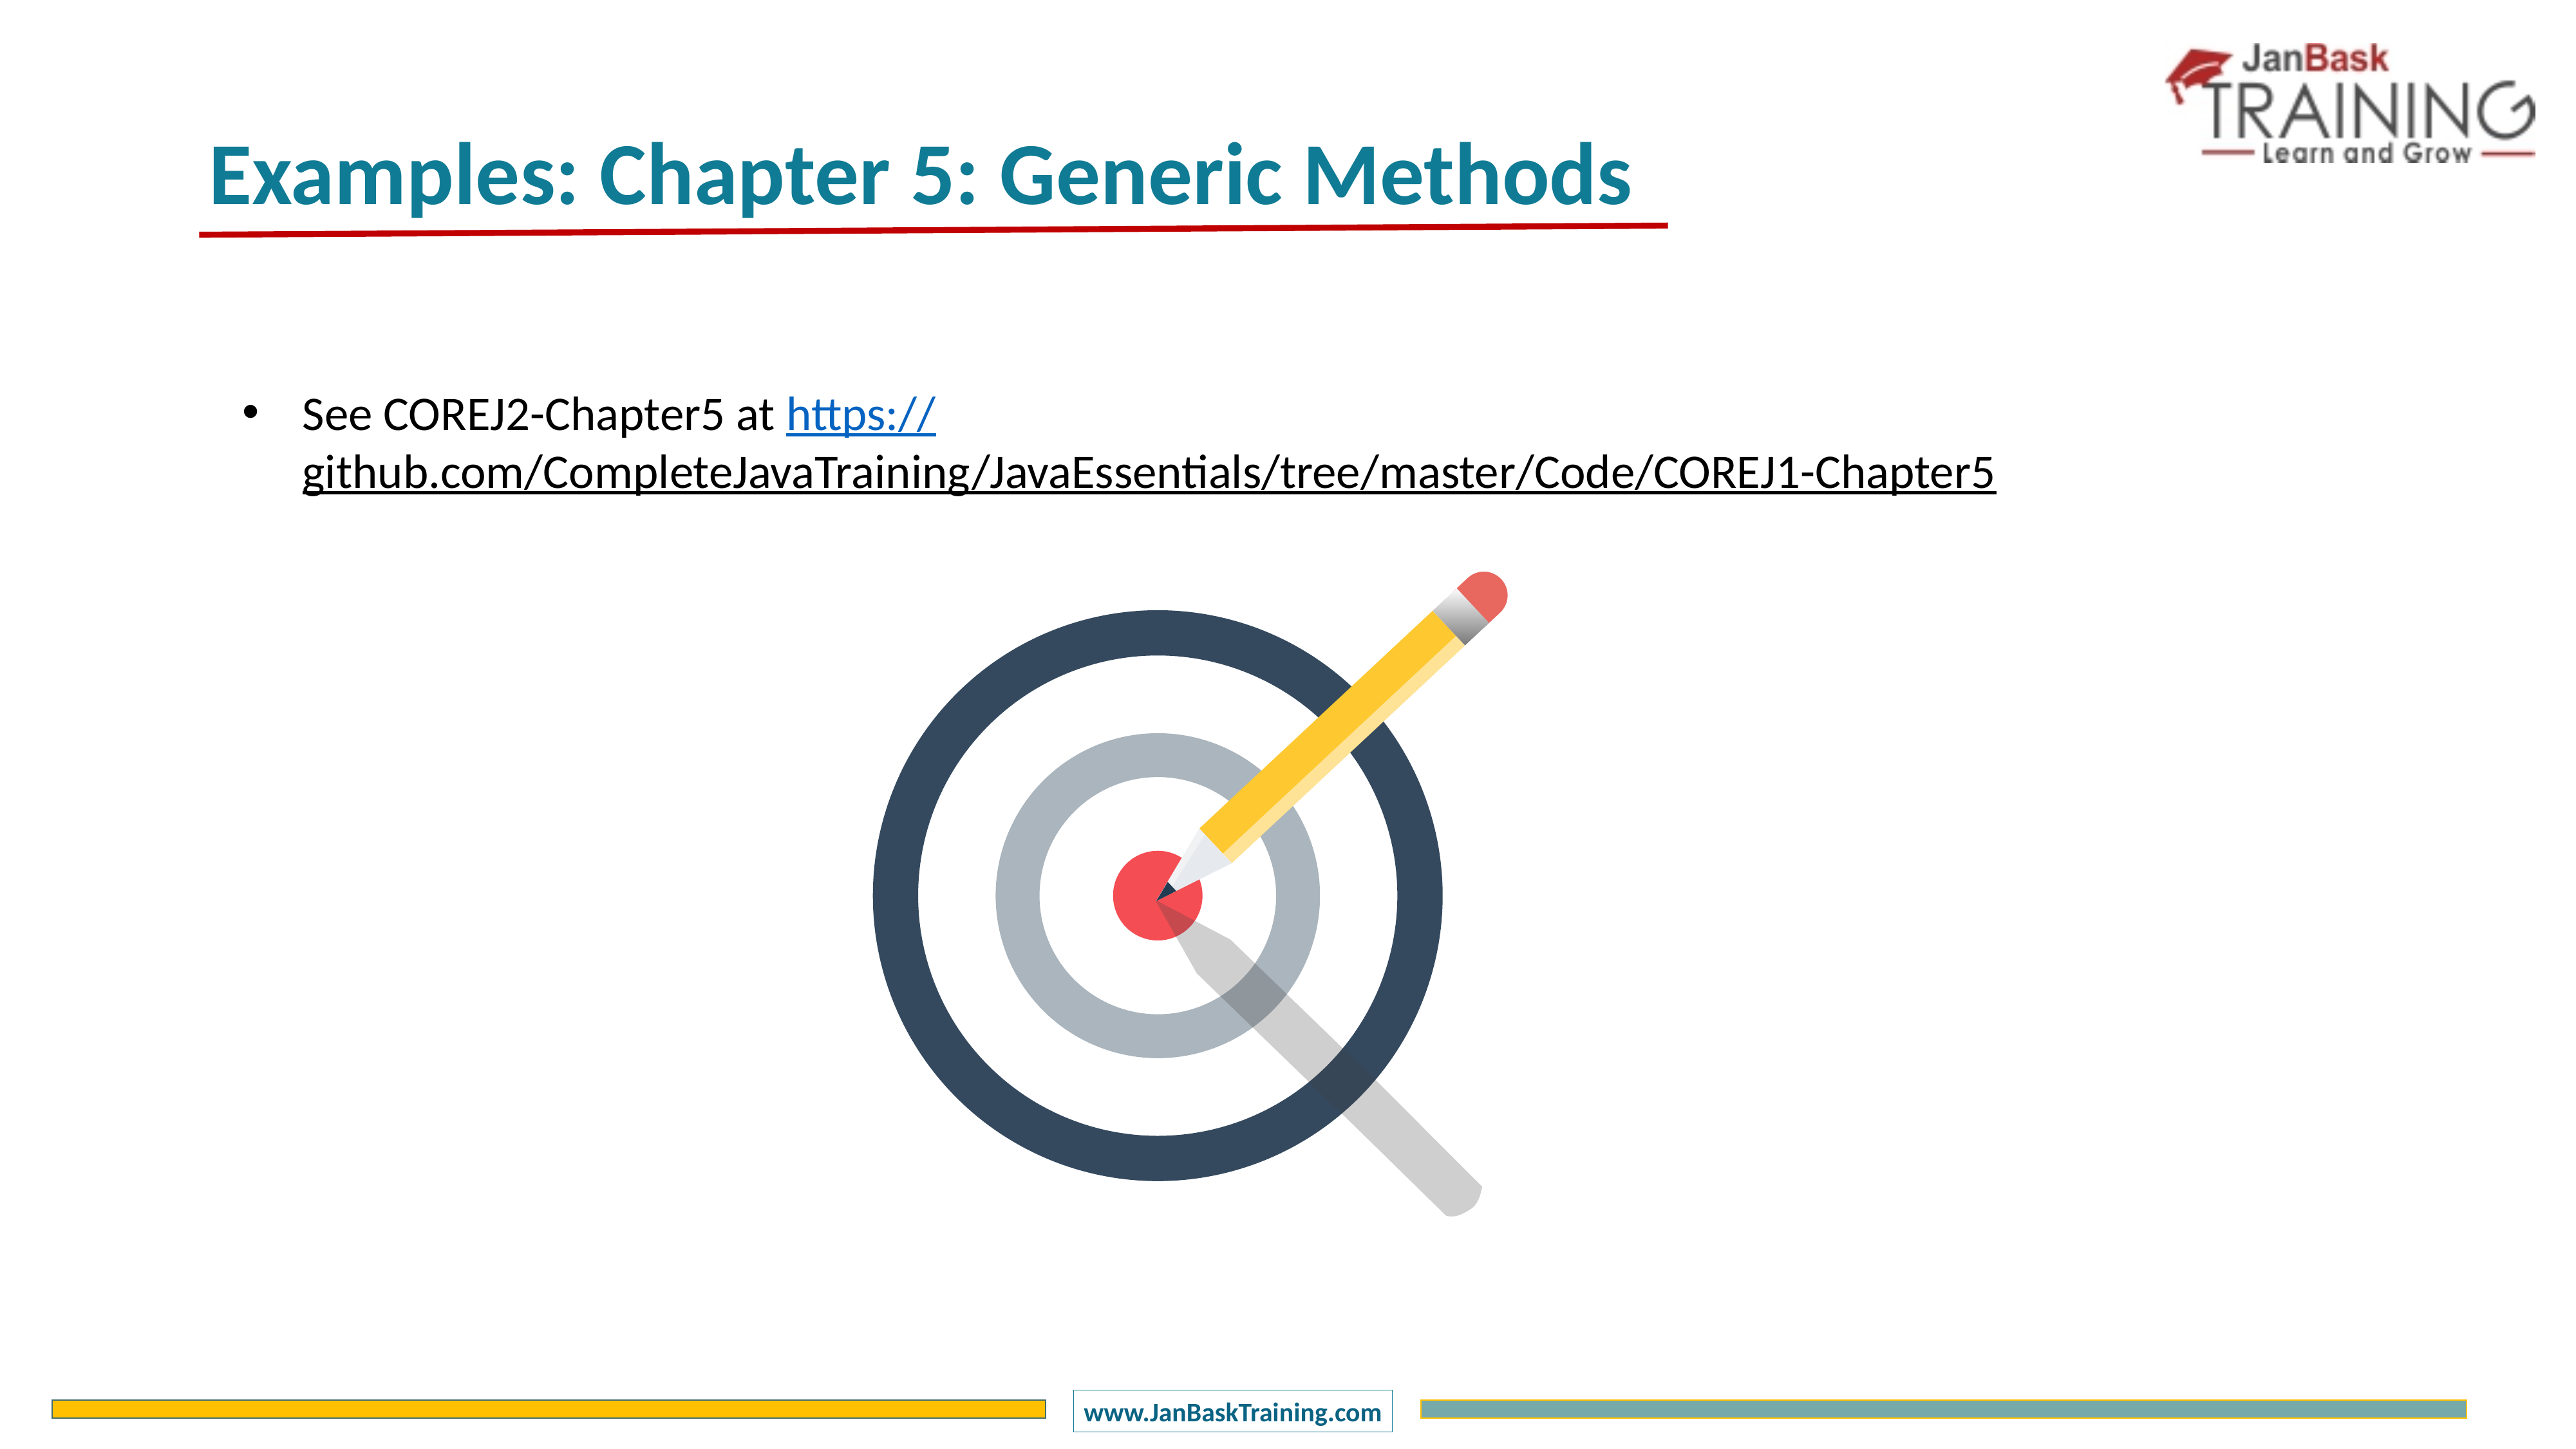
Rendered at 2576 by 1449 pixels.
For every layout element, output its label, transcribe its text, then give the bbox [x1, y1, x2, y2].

text_box Examples: Chapter 5: Generic Methods [199, 111, 2111, 302]
picture [2165, 43, 2535, 163]
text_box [872, 610, 1565, 1217]
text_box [199, 225, 1668, 235]
text_box See COREJ2-Chapter5 at https://github.com/CompleteJavaTraining/JavaEssentials/tree/master/Code/COREJ1-Chapter5 [232, 377, 2205, 503]
